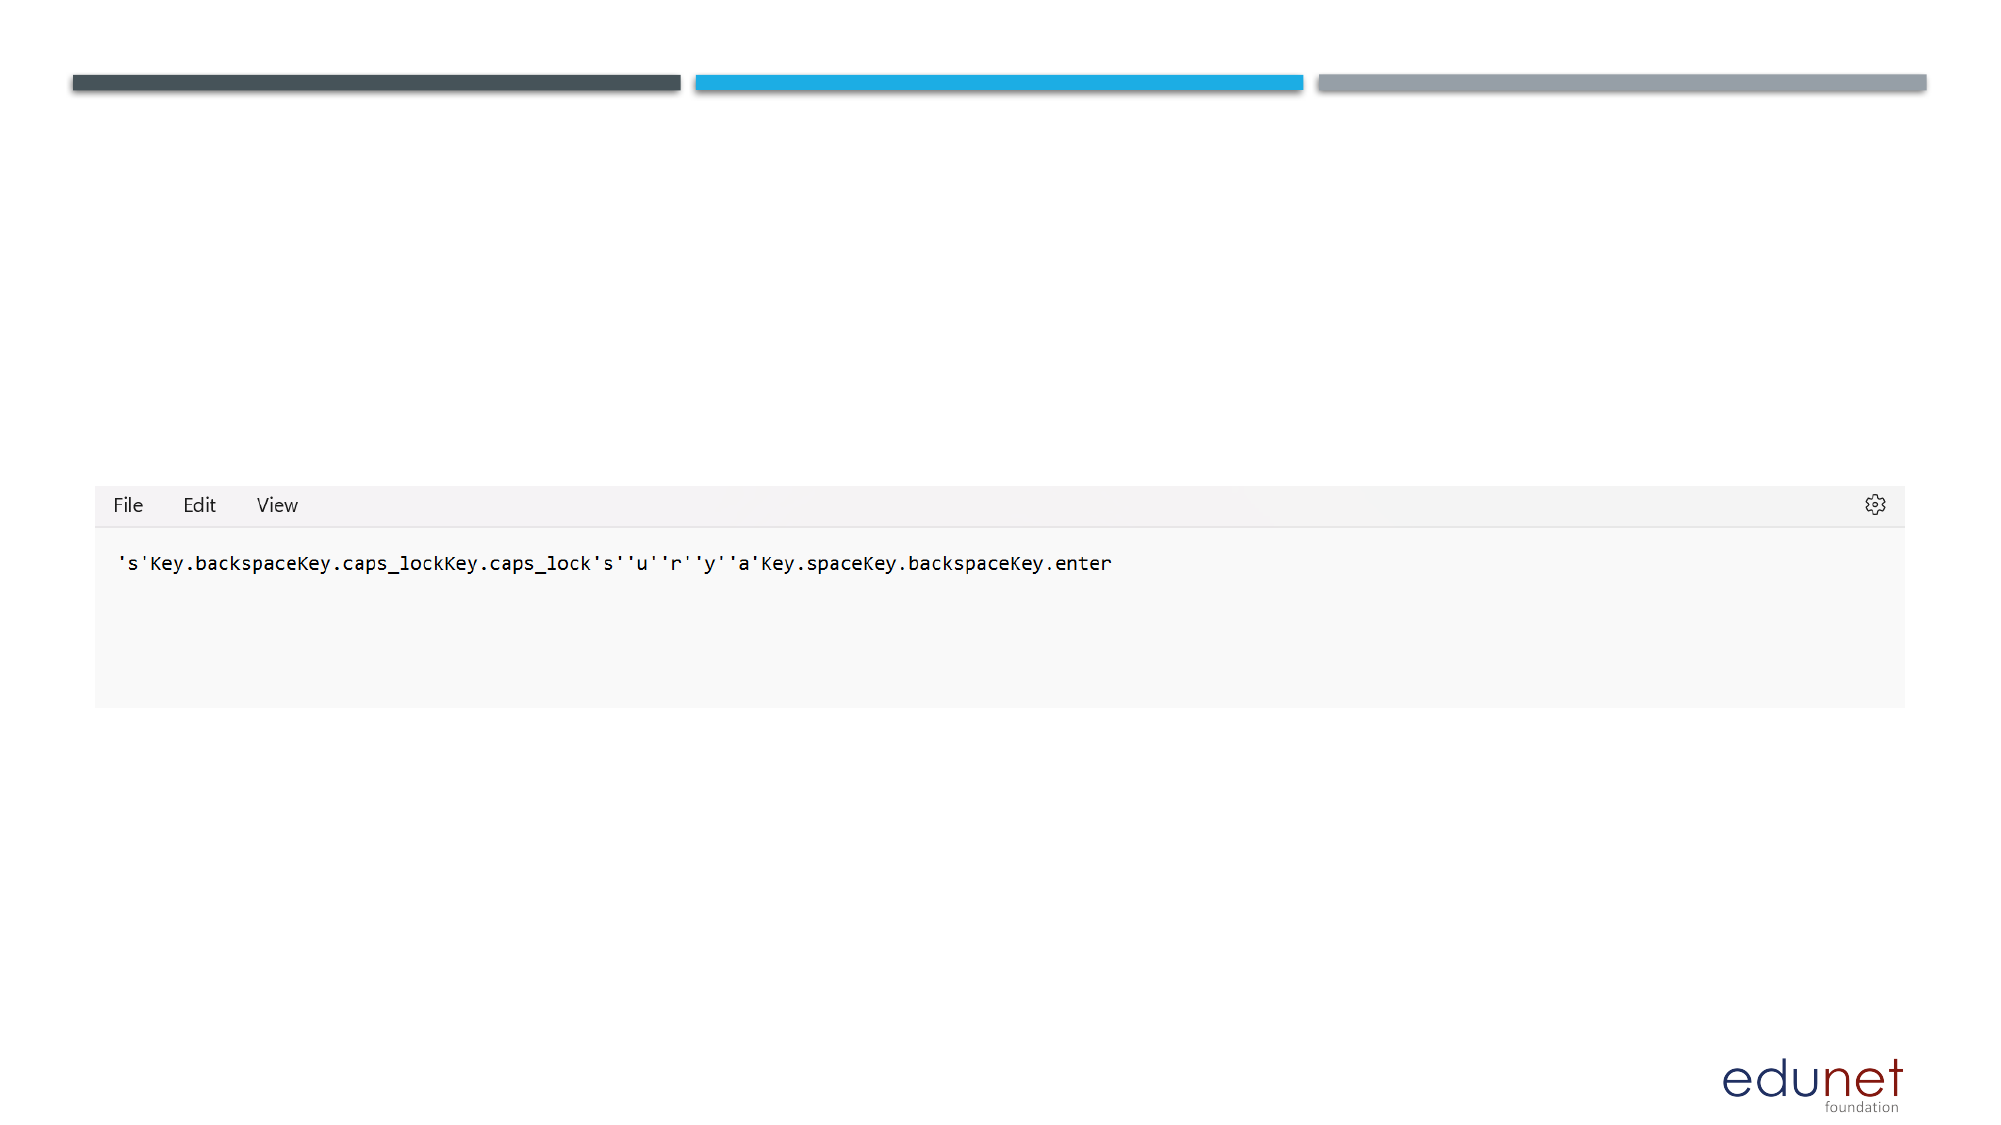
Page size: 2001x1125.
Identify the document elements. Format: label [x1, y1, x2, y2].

picture [1719, 1056, 1905, 1116]
list [94, 486, 1906, 708]
